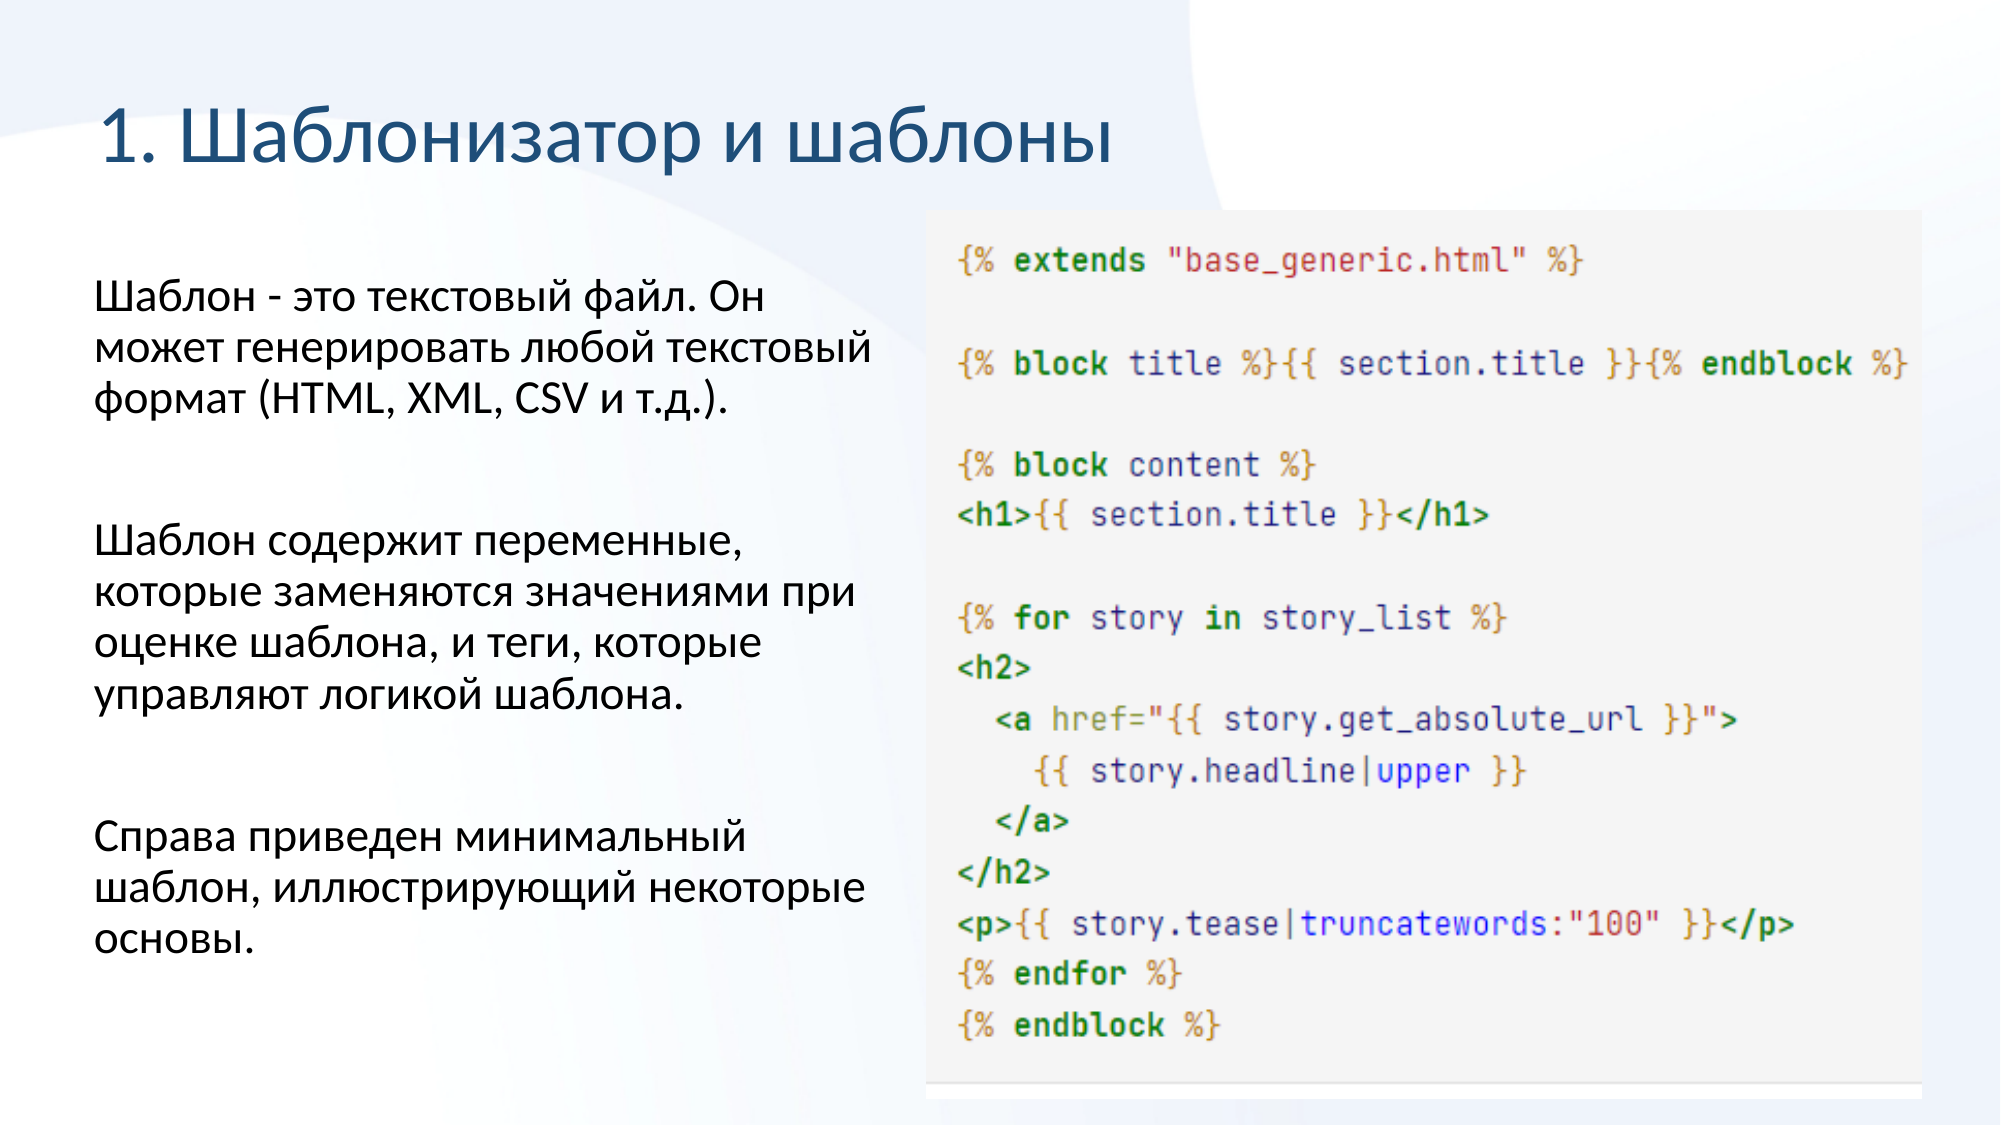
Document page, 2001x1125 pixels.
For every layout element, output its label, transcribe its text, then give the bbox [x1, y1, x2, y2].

picture [0, 0, 2001, 1125]
title 1. Шаблонизатор и шаблоны [81, 26, 1919, 244]
list Шаблон - это текстовый файл. Он может генерировать любой текстовый формат (HTML, XML, CSV и т.д.). Шаблон содержит переменные, которые заменяются значениями при оценке шаблона, и теги, которые управляют логикой шаблона. Справа приведен минимальный шаблон, иллюстрирующий некоторые основы. [78, 262, 901, 1047]
